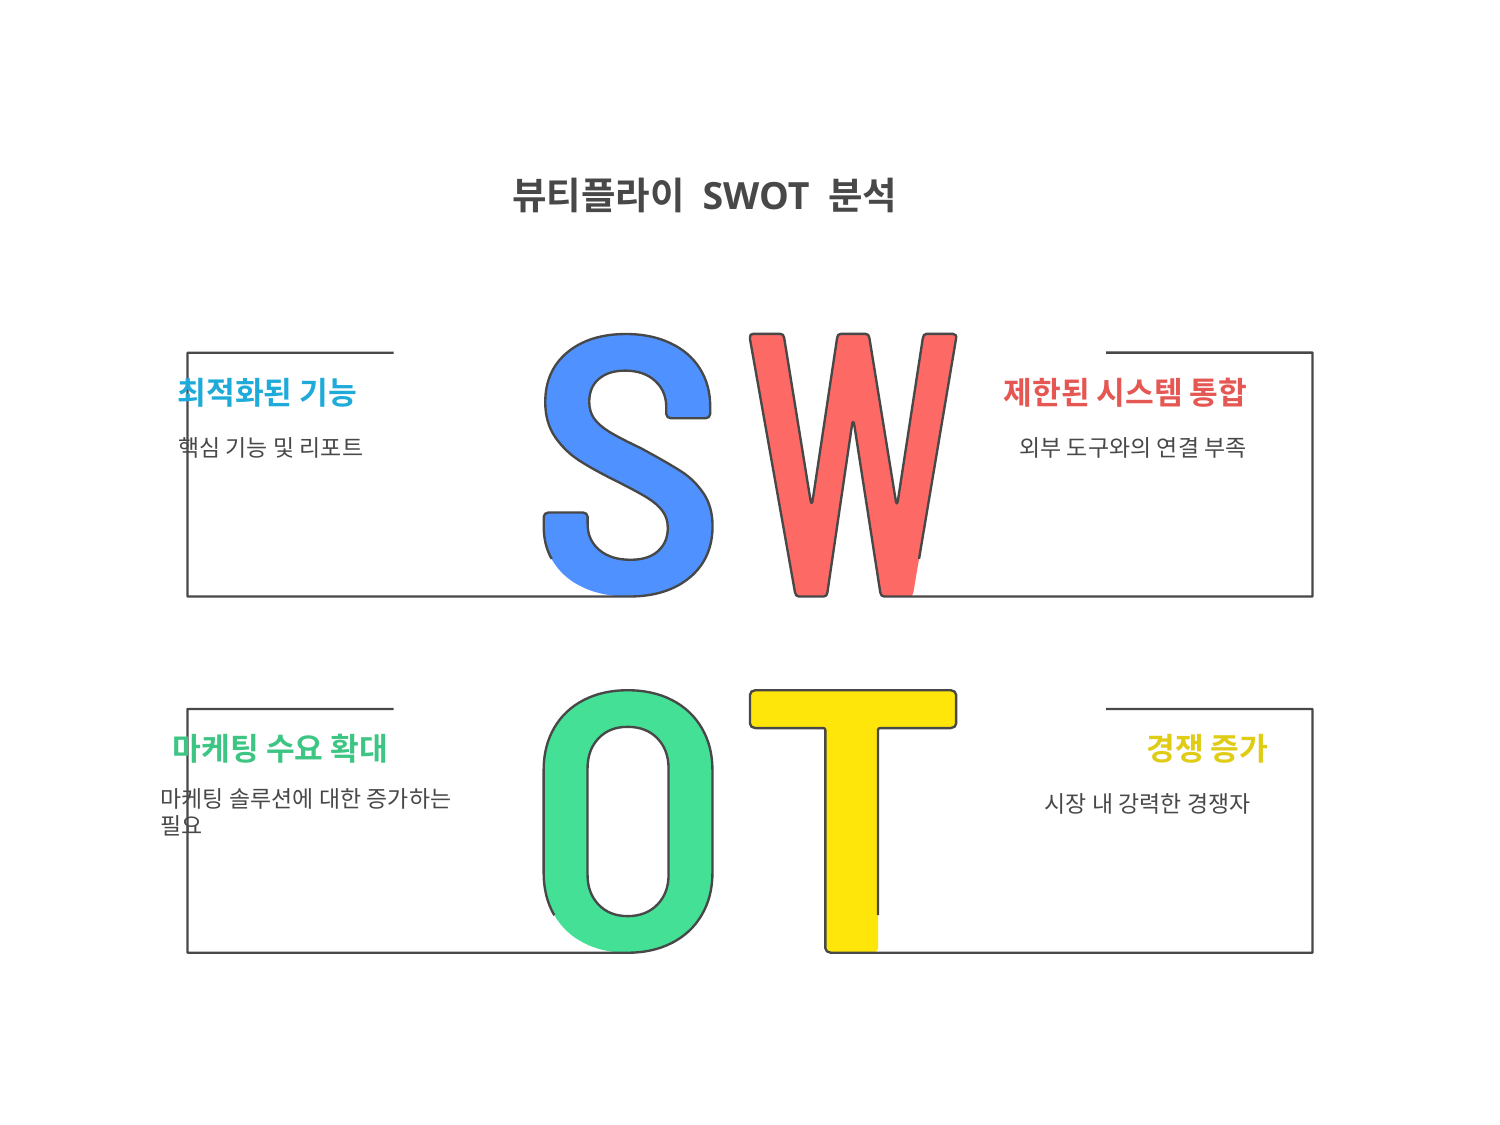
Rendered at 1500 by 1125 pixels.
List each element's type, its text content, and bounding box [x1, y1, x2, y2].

text_box 마케팅 수요 확대 [172, 729, 182, 767]
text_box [187, 689, 713, 953]
text_box 최적화된 기능 [177, 372, 182, 411]
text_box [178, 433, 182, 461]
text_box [749, 333, 1313, 597]
text_box 뷰티플라이 SWOT 분석 [512, 172, 898, 218]
text_box 마케팅 솔루션에 대한 증가하는 필요 [160, 784, 182, 840]
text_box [749, 689, 1313, 953]
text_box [187, 333, 713, 597]
